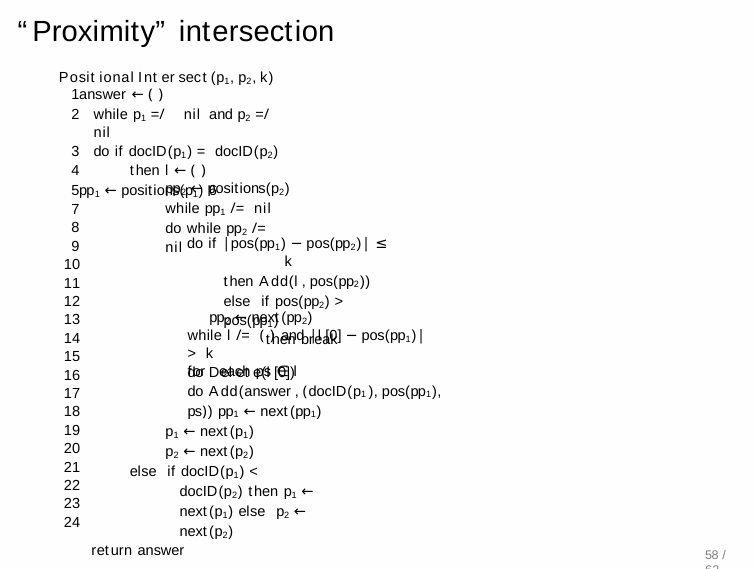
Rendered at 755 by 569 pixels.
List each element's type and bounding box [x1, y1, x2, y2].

text_box [0, 0, 755, 58]
text_box [56, 67, 463, 531]
slide_number [701, 547, 745, 565]
title [15, 12, 741, 52]
